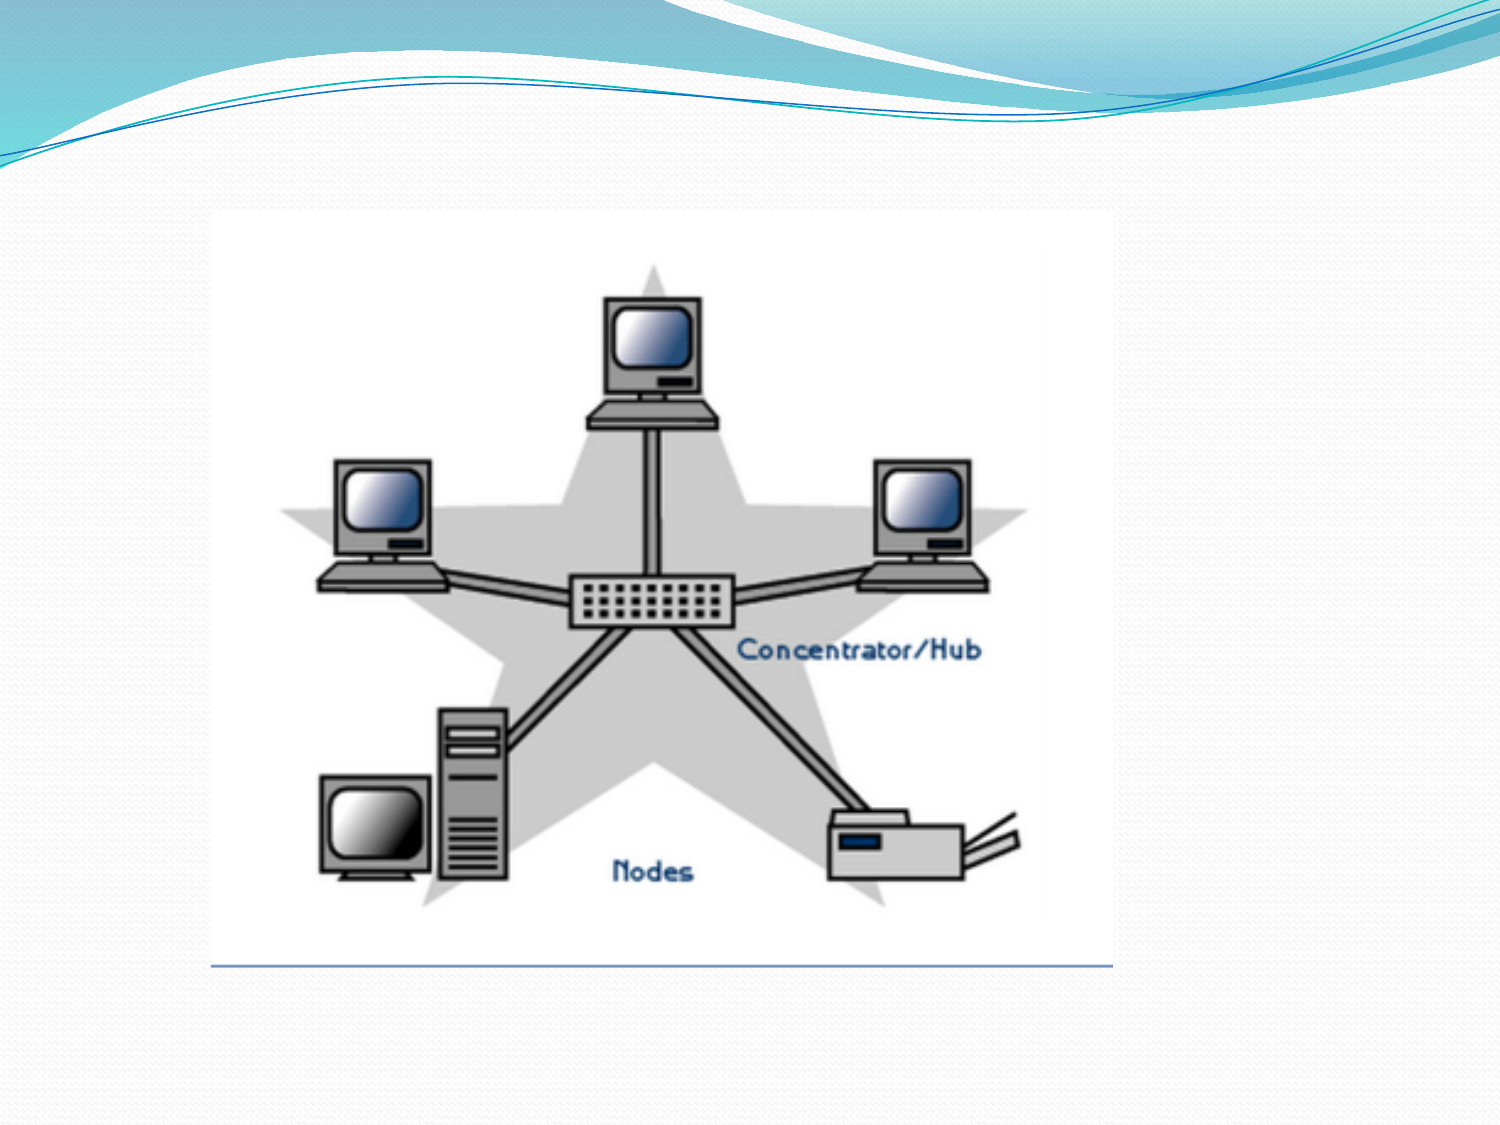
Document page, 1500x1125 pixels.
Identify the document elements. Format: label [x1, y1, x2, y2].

list [210, 210, 1114, 968]
